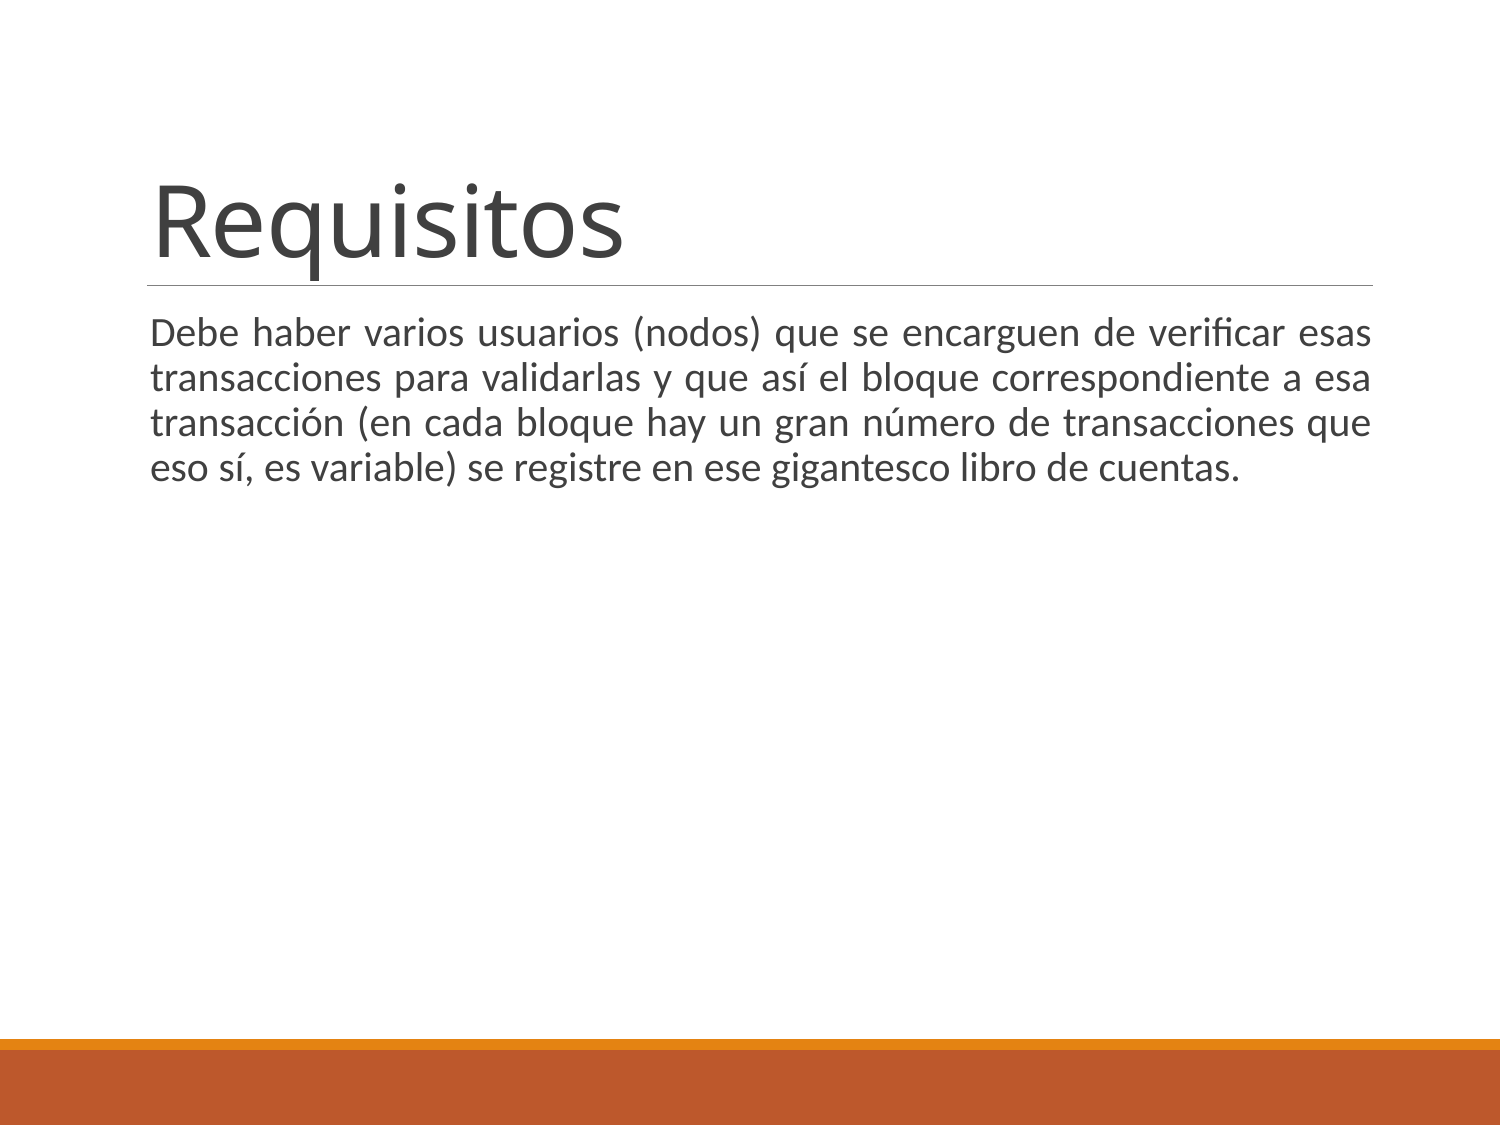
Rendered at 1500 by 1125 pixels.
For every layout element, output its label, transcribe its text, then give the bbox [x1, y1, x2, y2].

title Requisitos [135, 47, 1373, 285]
list Debe haber varios usuarios (nodos) que se encarguen de verificar esas transacciones para validarlas y que así el bloque correspondiente a esa transacción (en cada bloque hay un gran número de transacciones que eso sí, es variable) se registre en ese gigantesco libro de cuentas. [135, 302, 1373, 963]
